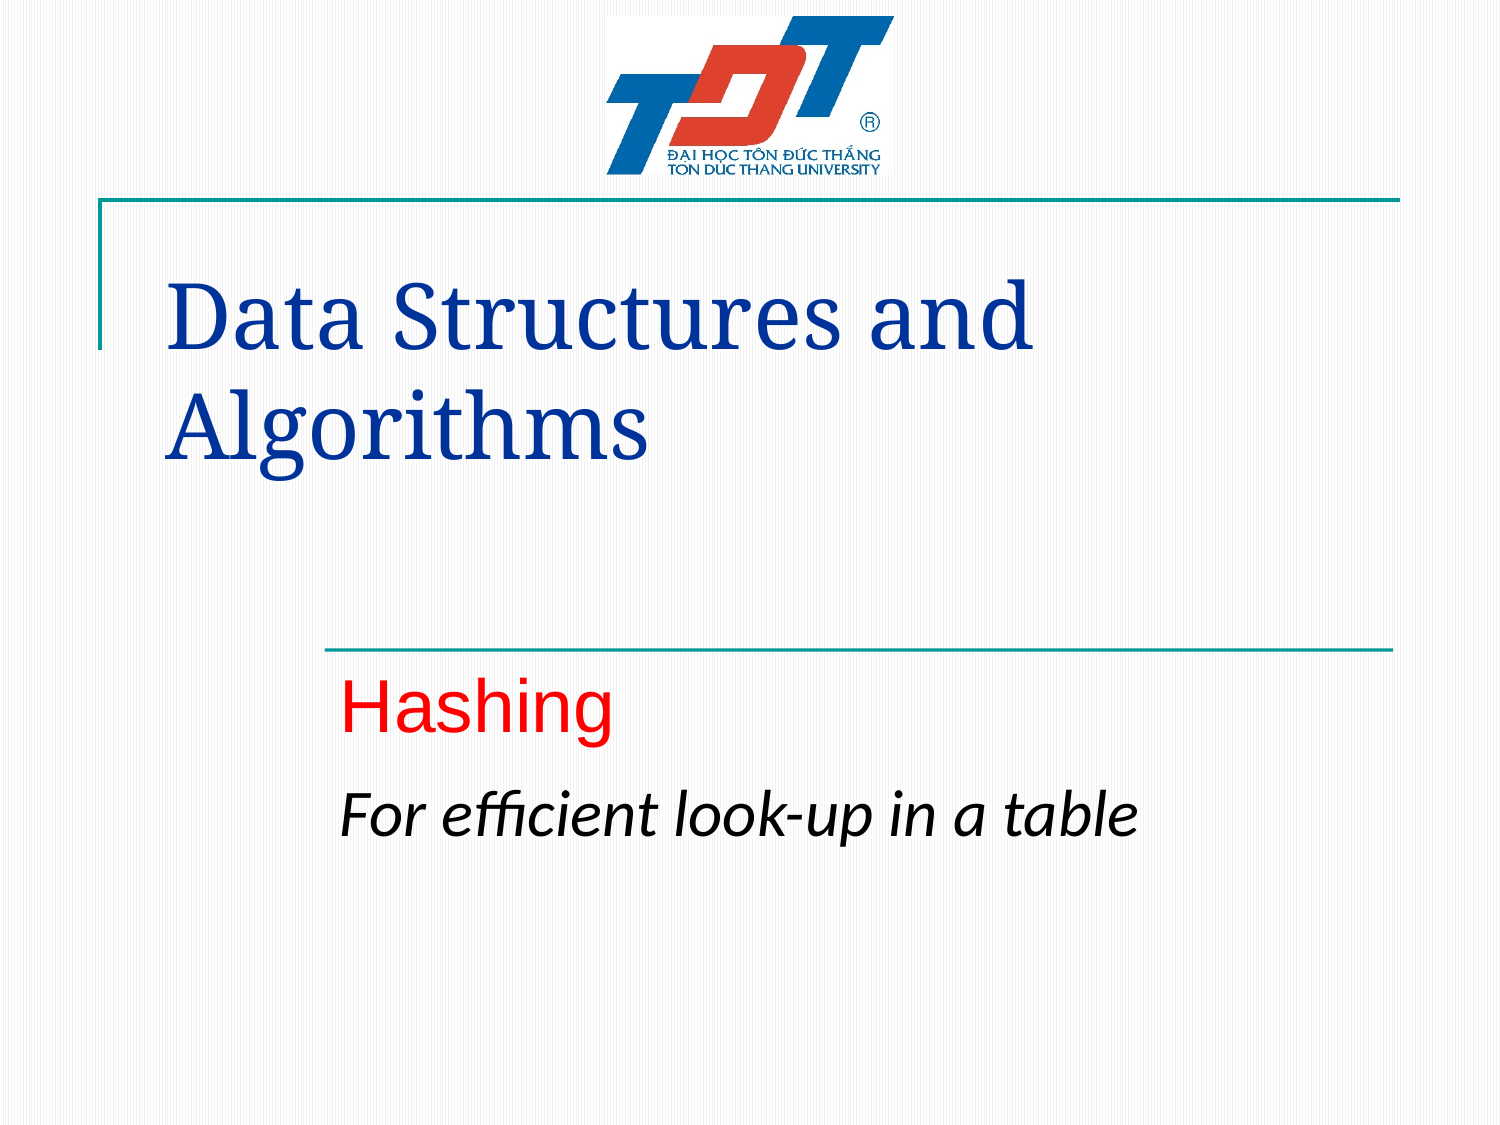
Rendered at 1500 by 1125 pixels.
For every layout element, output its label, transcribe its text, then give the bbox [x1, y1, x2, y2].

title Data Structures and Algorithms [149, 249, 1401, 538]
picture [606, 16, 894, 176]
text_box For efficient look-up in a table [324, 762, 1375, 975]
subtitle Hashing [324, 649, 1401, 938]
